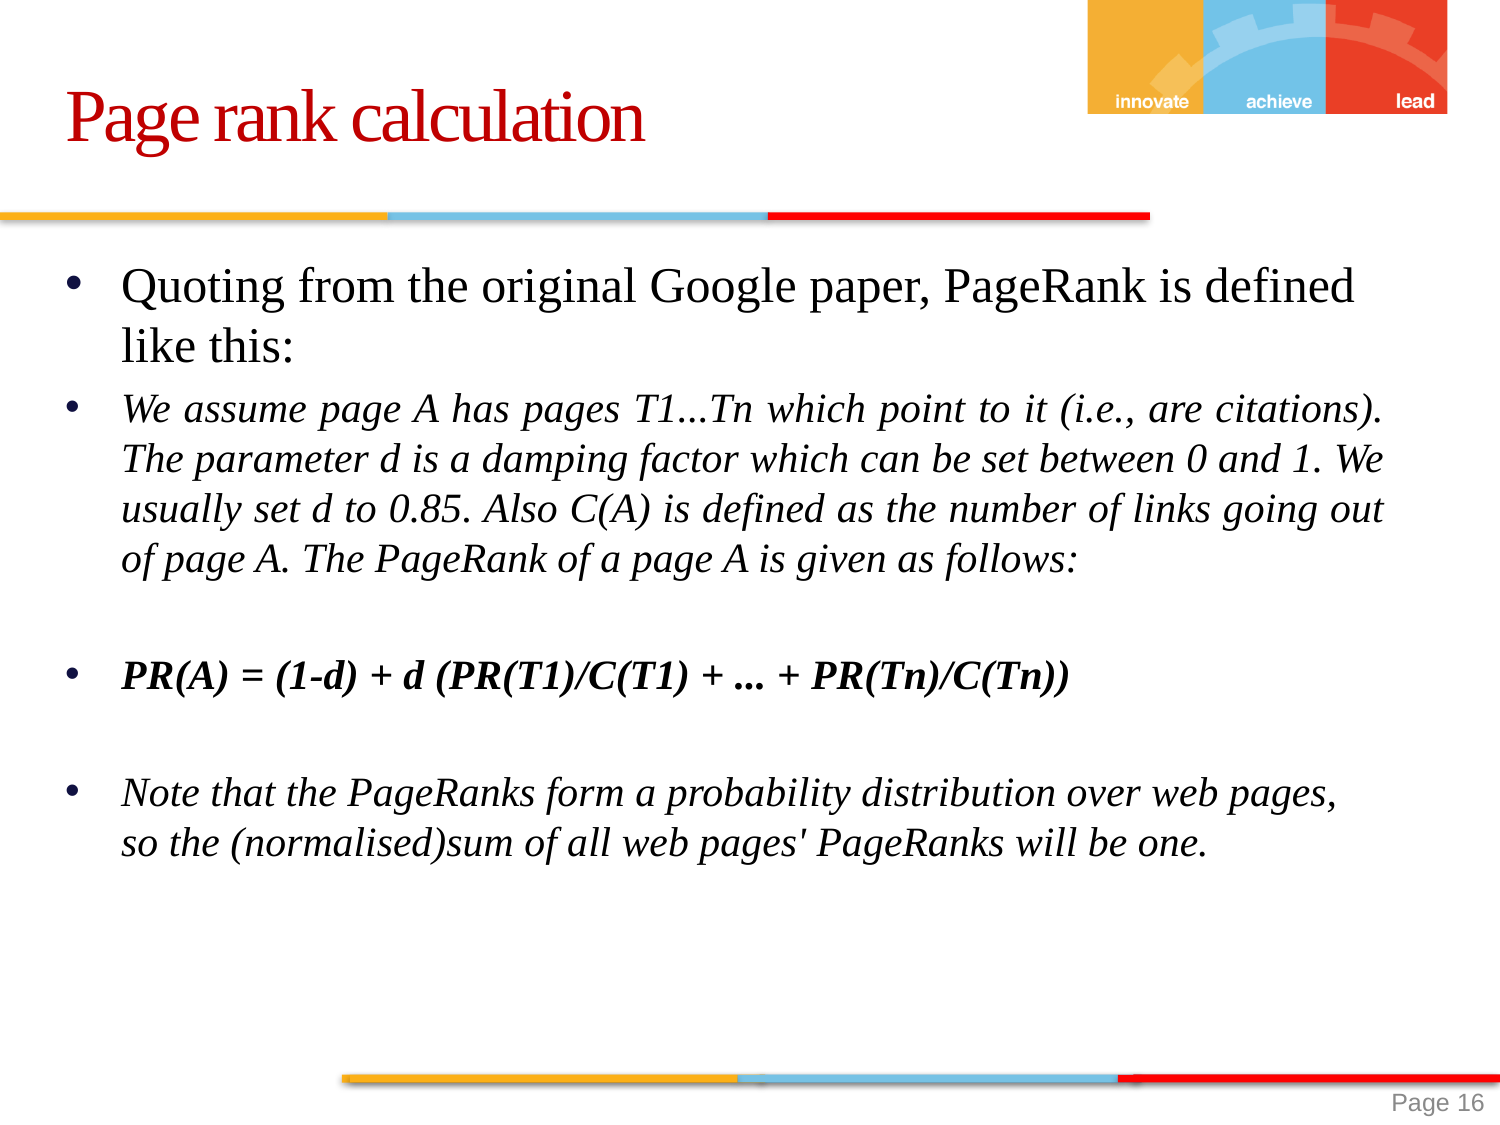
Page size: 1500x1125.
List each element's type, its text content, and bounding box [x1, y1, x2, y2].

list Page rank calculation [50, 24, 1088, 213]
slide_number Page 16 [1149, 1077, 1500, 1125]
picture [1087, 0, 1448, 114]
list Quoting from the original Google paper, PageRank is defined like this: We assume page A has pages T1...Tn which point to it (i.e., are citations). The parameter d is a damping factor which can be set between 0 and 1. We usually set d to 0.85. Also C(A) is defined as the number of links going out of page A. The PageRank of a page A is given as follows: PR(A) = (1-d) + d (PR(T1)/C(T1) + ... + PR(Tn)/C(Tn)) Note that the PageRanks form a probability distribution over web pages, so the (normalised)sum of all web pages' PageRanks will be one. [50, 245, 1400, 988]
